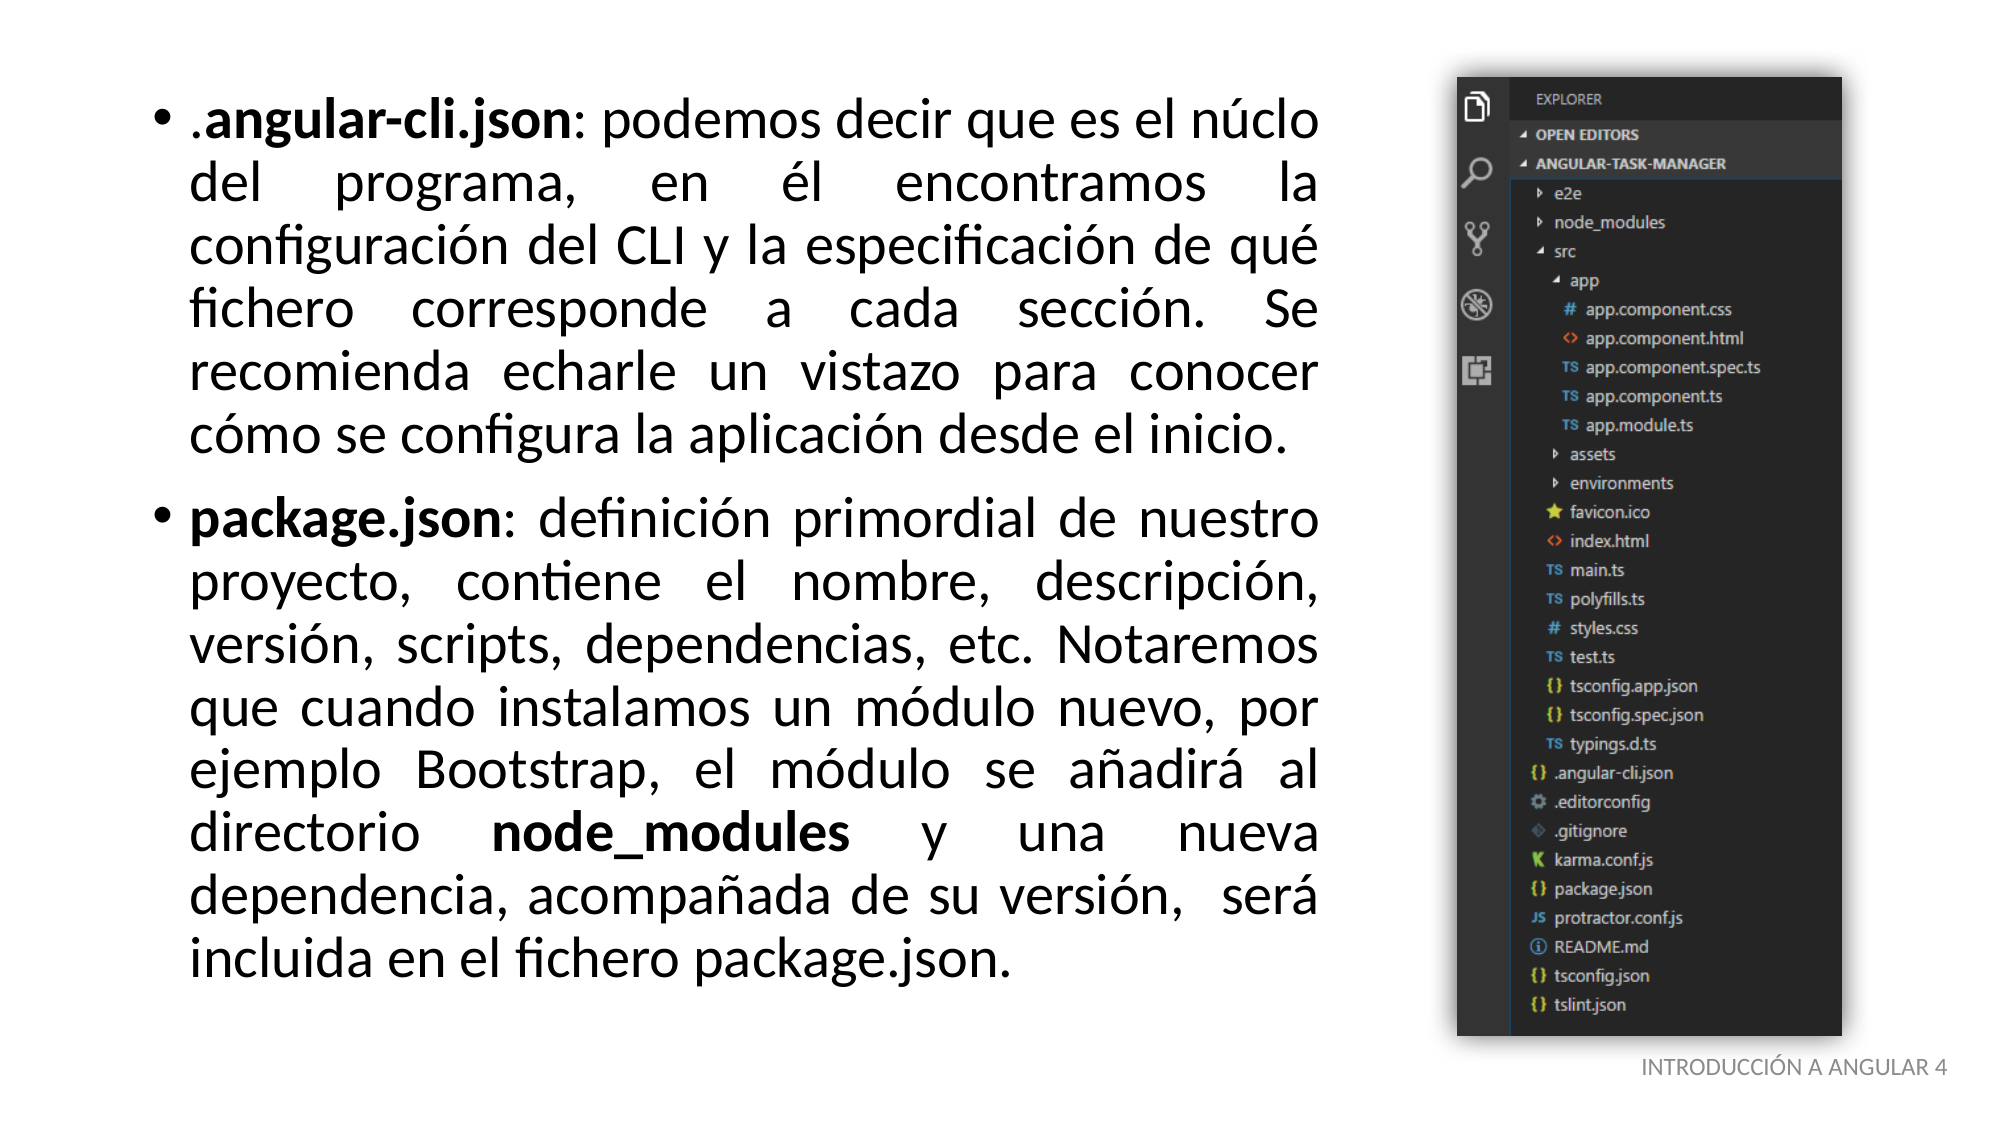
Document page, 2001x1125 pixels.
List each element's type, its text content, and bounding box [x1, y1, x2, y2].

list .angular-cli.json: podemos decir que es el núclo del programa, en él encontramos la configuración del CLI y la especificación de qué fichero corresponde a cada sección. Se recomienda echarle un vistazo para conocer cómo se configura la aplicación desde el inicio. package.json: definición primordial de nuestro proyecto, contiene el nombre, descripción, versión, scripts, dependencias, etc. Notaremos que cuando instalamos un módulo nuevo, por ejemplo Bootstrap, el módulo se añadirá al directorio node_modules y una nueva dependencia, acompañada de su versión, será incluida en el fichero package.json. [137, 80, 1336, 1039]
footer INTRODUCCIÓN A ANGULAR 4 [1288, 1035, 1964, 1096]
picture [1457, 77, 1842, 1036]
